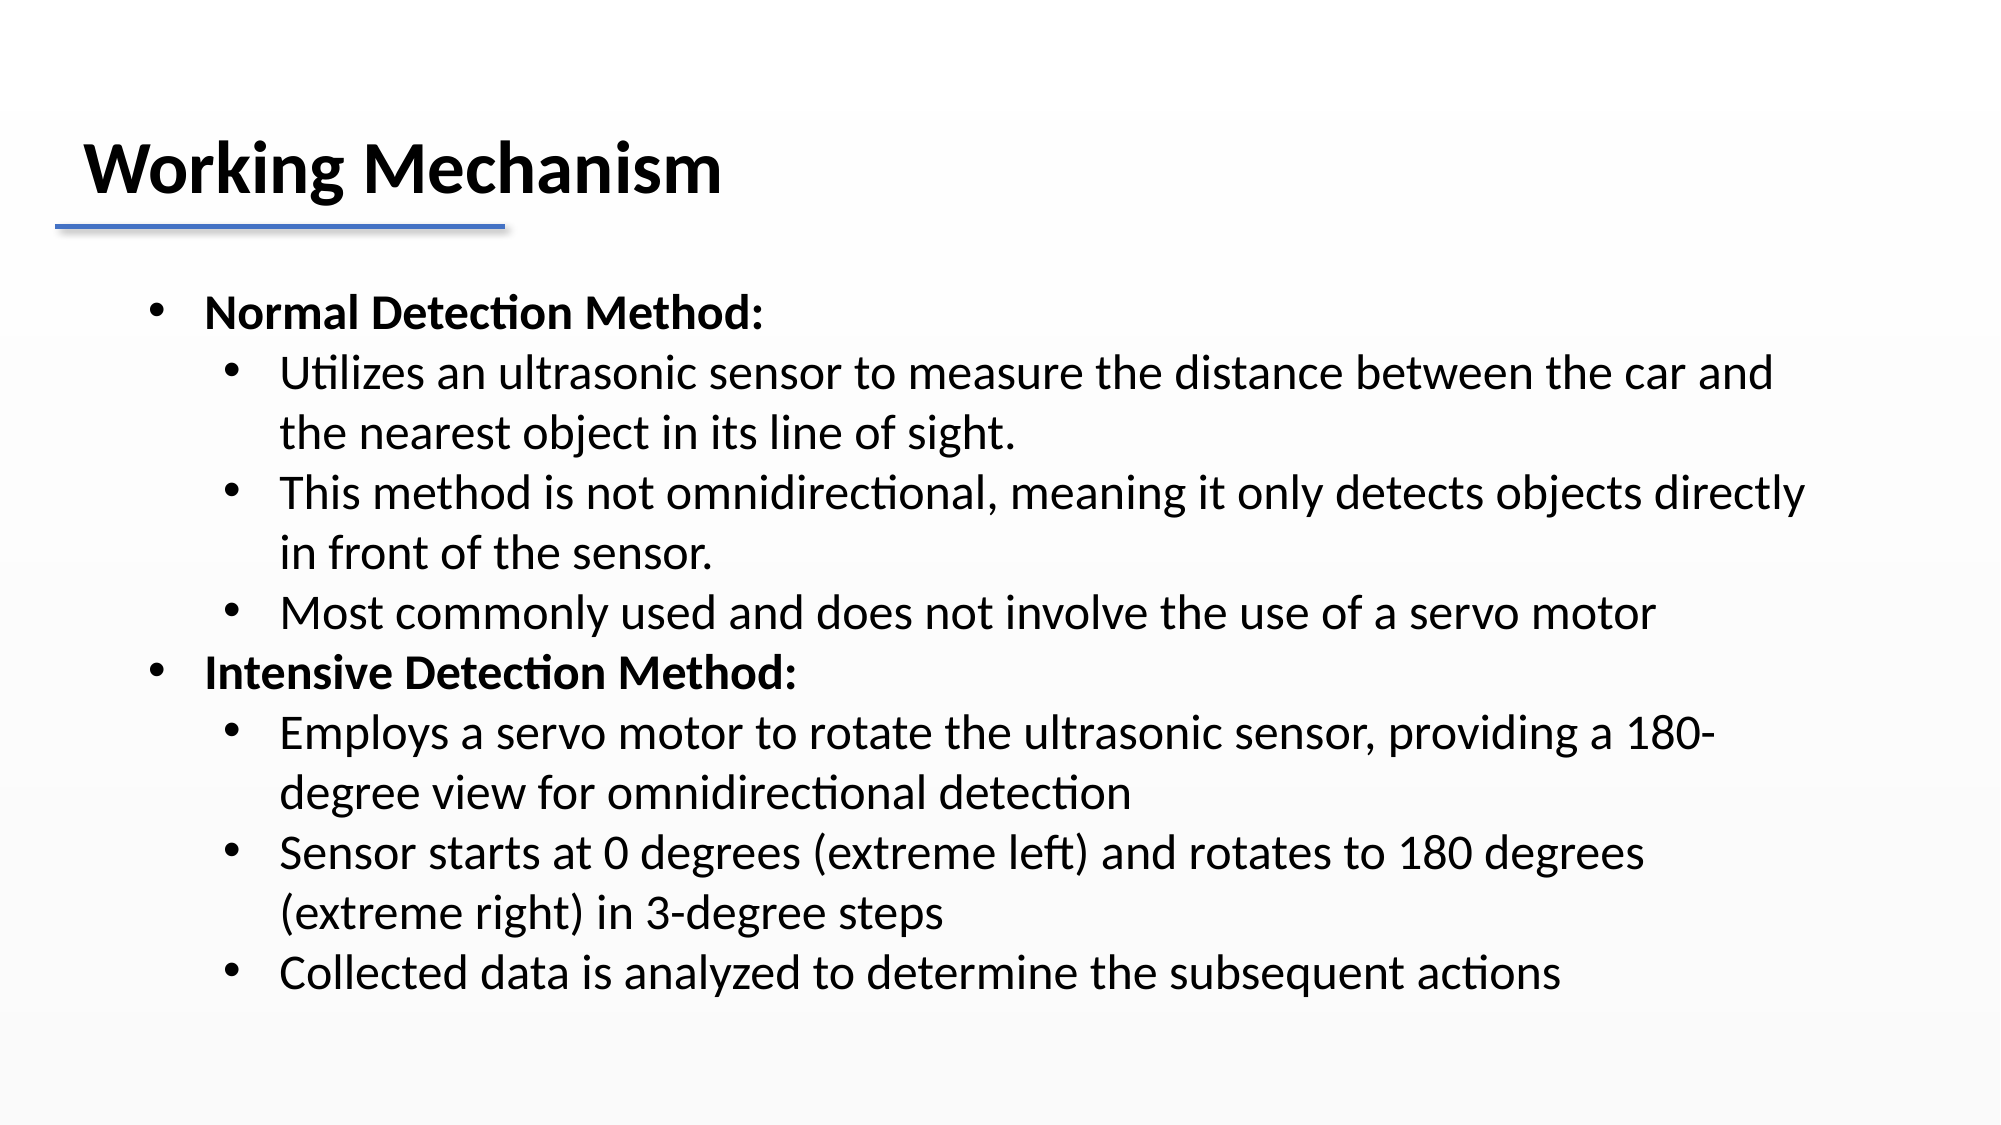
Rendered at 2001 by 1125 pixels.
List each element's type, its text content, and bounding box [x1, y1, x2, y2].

text_box Normal Detection Method: Utilizes an ultrasonic sensor to measure the distance between the car and the nearest object in its line of sight. This method is not omnidirectional, meaning it only detects objects directly in front of the sensor. Most commonly used and does not involve the use of a servo motor Intensive Detection Method: Employs a servo motor to rotate the ultrasonic sensor, providing a 180-degree view for omnidirectional detection Sensor starts at 0 degrees (extreme left) and rotates to 180 degrees (extreme right) in 3-degree steps Collected data is analyzed to determine the subsequent actions [133, 271, 1830, 1007]
text_box Working Mechanism [68, 110, 865, 216]
